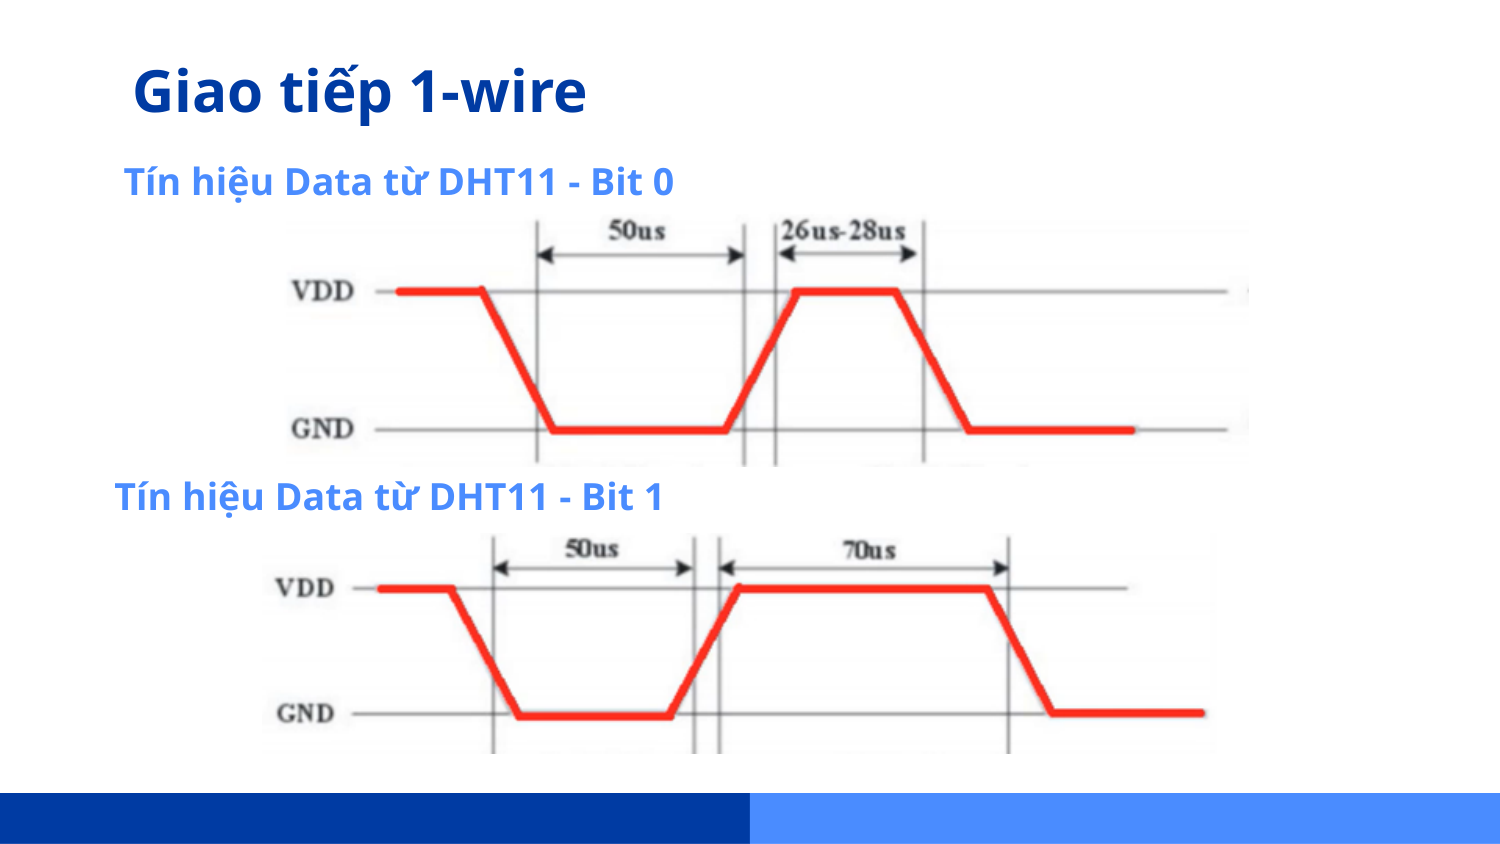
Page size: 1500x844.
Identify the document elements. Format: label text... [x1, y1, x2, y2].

text_box Tín hiệu Data từ DHT11 - Bit 1 [99, 457, 1383, 533]
text_box [0, 793, 749, 844]
picture [272, 209, 1249, 467]
picture [262, 533, 1238, 754]
text_box [749, 793, 1500, 844]
text_box Tín hiệu Data từ DHT11 - Bit 0 [108, 143, 1392, 219]
title Giao tiếp 1-wire [117, 38, 1383, 143]
